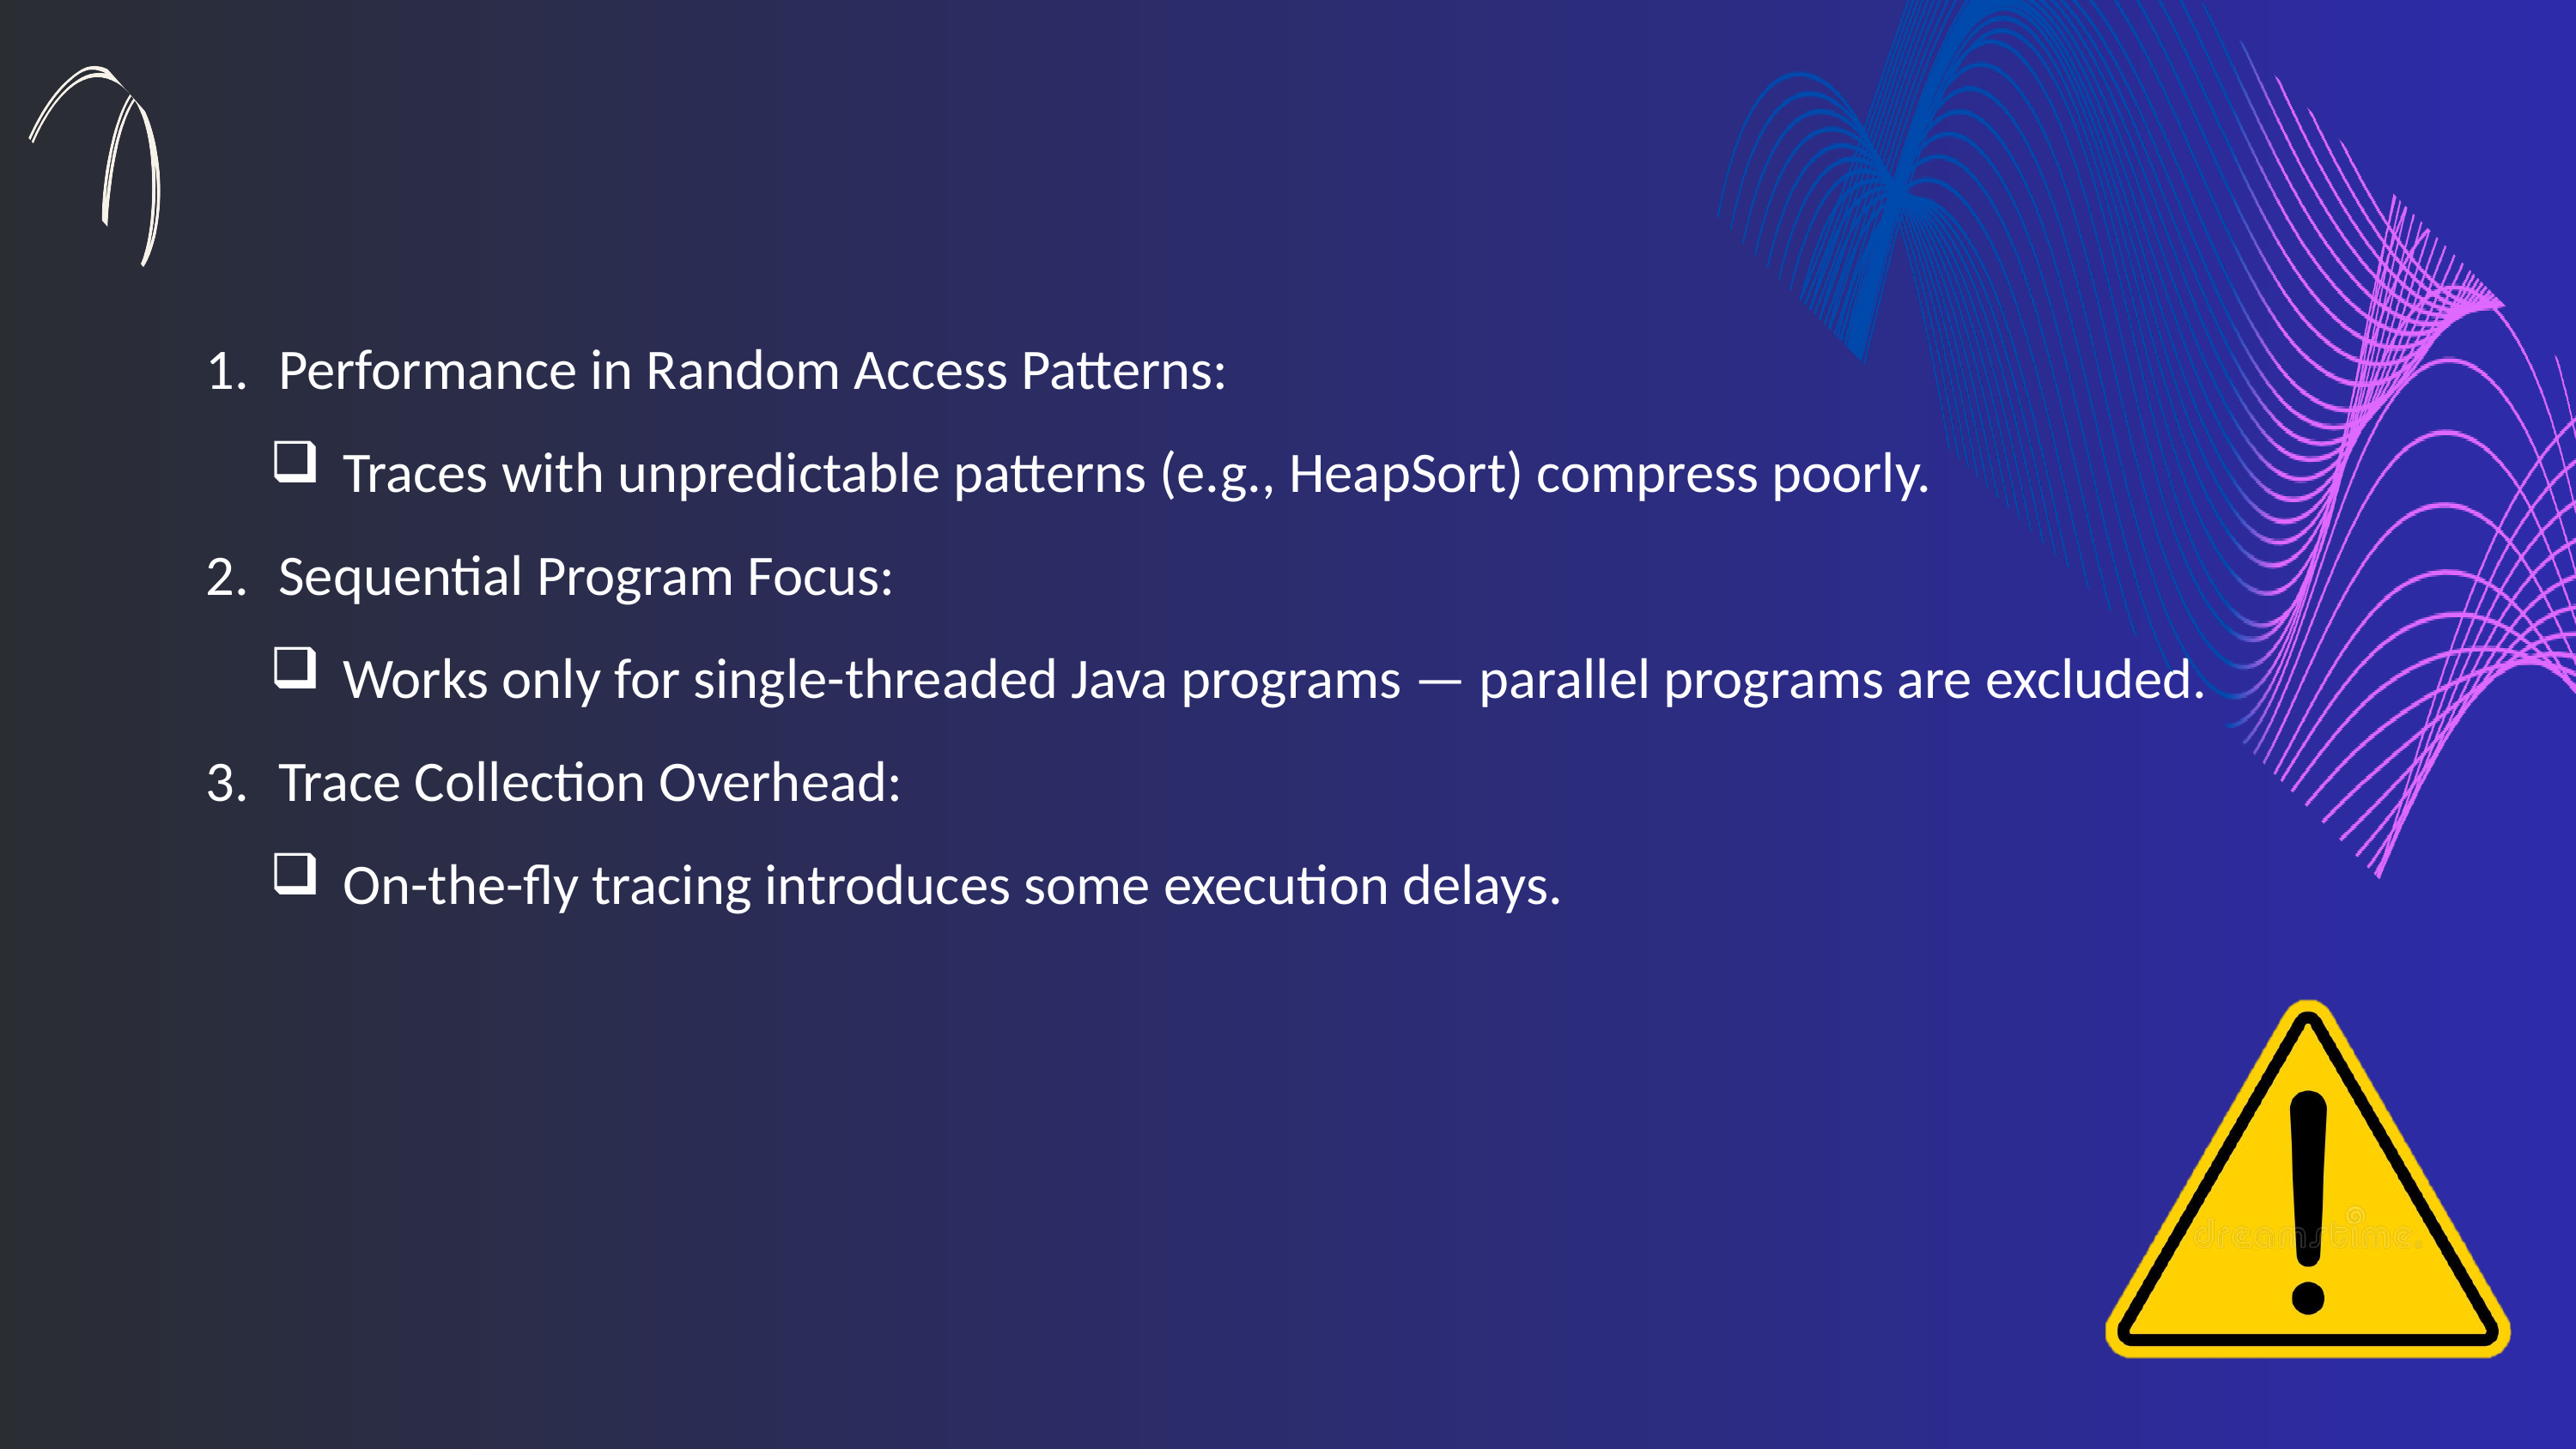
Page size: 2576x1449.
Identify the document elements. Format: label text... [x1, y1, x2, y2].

text_box [3, 39, 247, 295]
picture [2006, 925, 2576, 1449]
text_box Performance in Random Access Patterns: Traces with unpredictable patterns (e.g., HeapSort) compress poorly. Sequential Program Focus: Works only for single-threaded Java programs — parallel programs are excluded. Trace Collection Overhead: On-the-fly tracing introduces some execution delays. [192, 291, 2330, 922]
text_box [1566, 0, 2576, 923]
